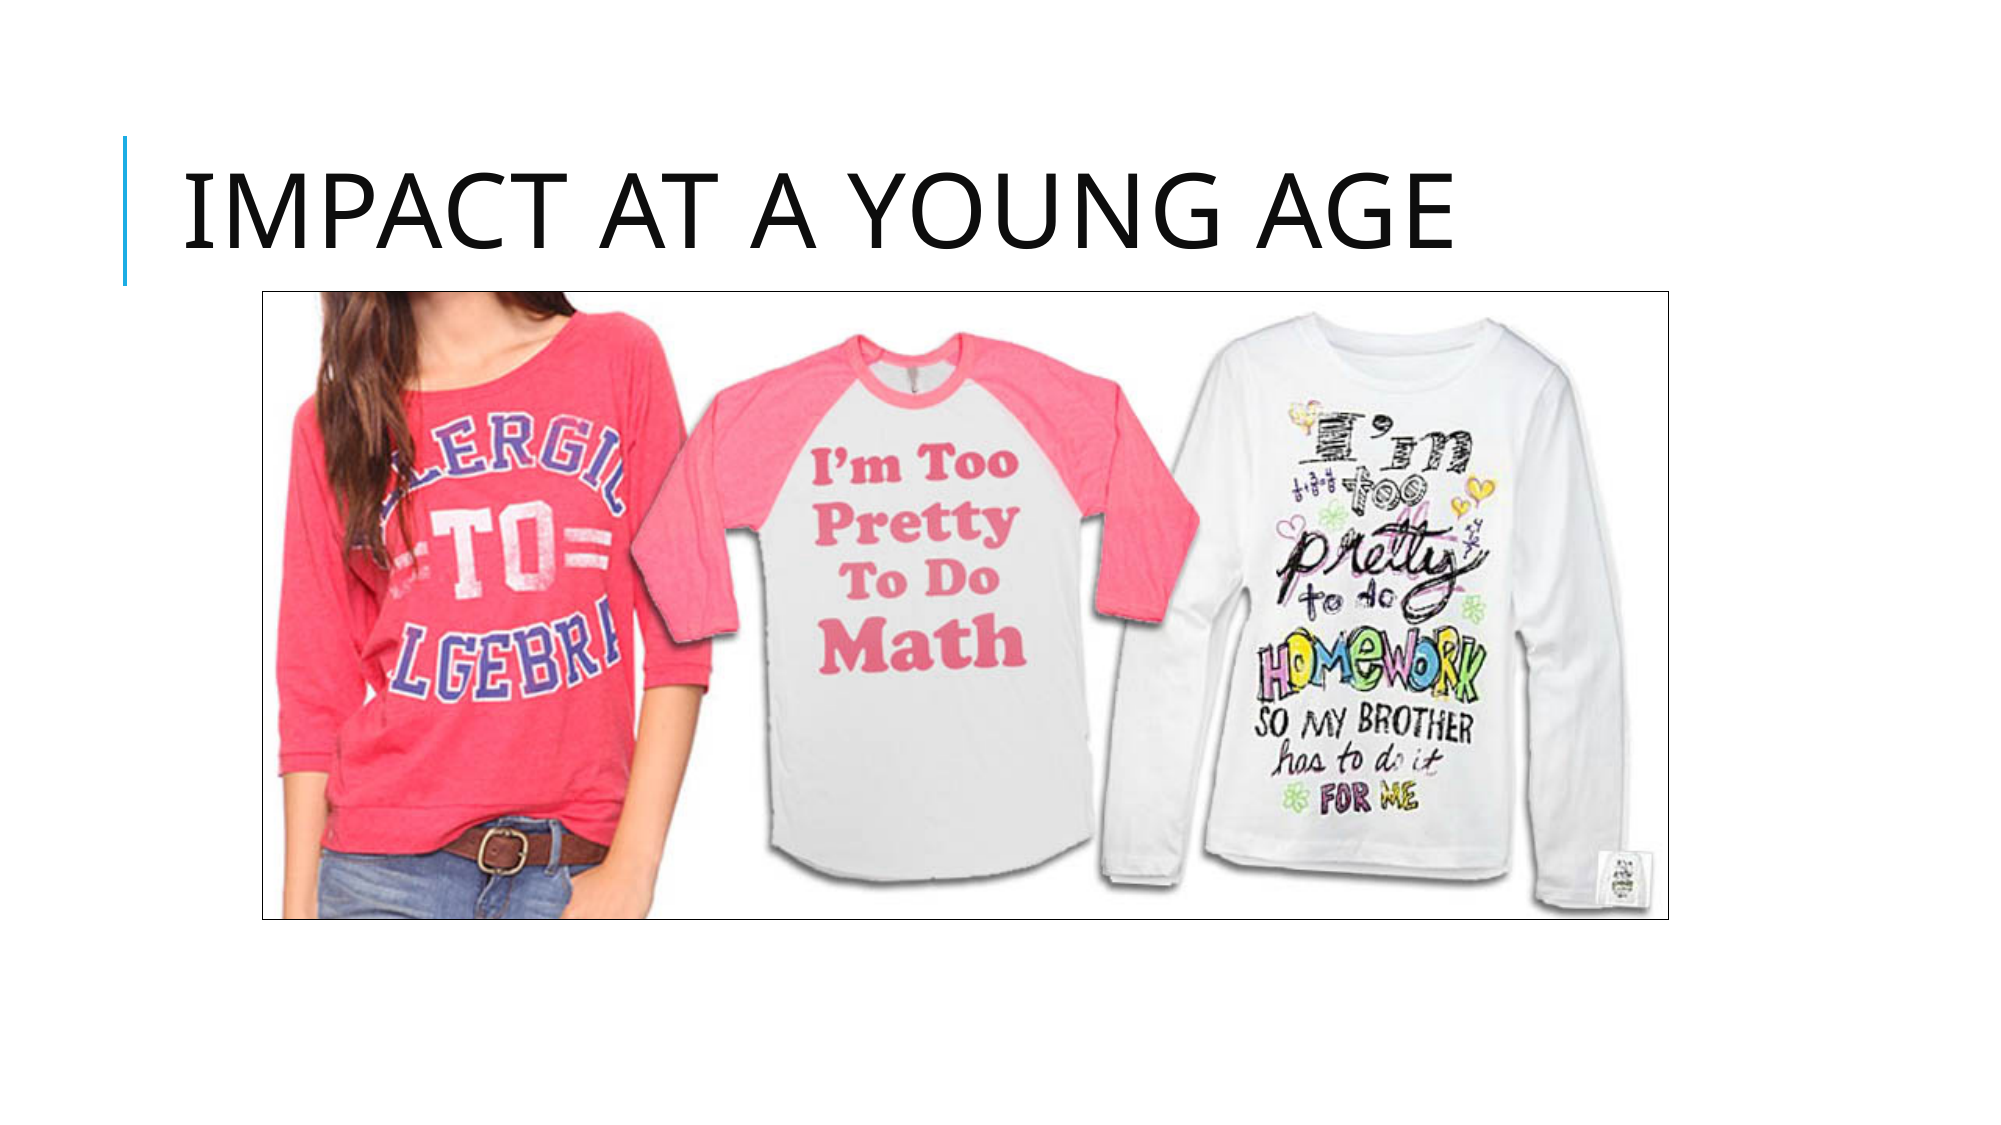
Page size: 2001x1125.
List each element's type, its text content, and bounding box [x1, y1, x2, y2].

picture [261, 291, 1669, 920]
title Impact at a Young Age [168, 96, 1763, 342]
